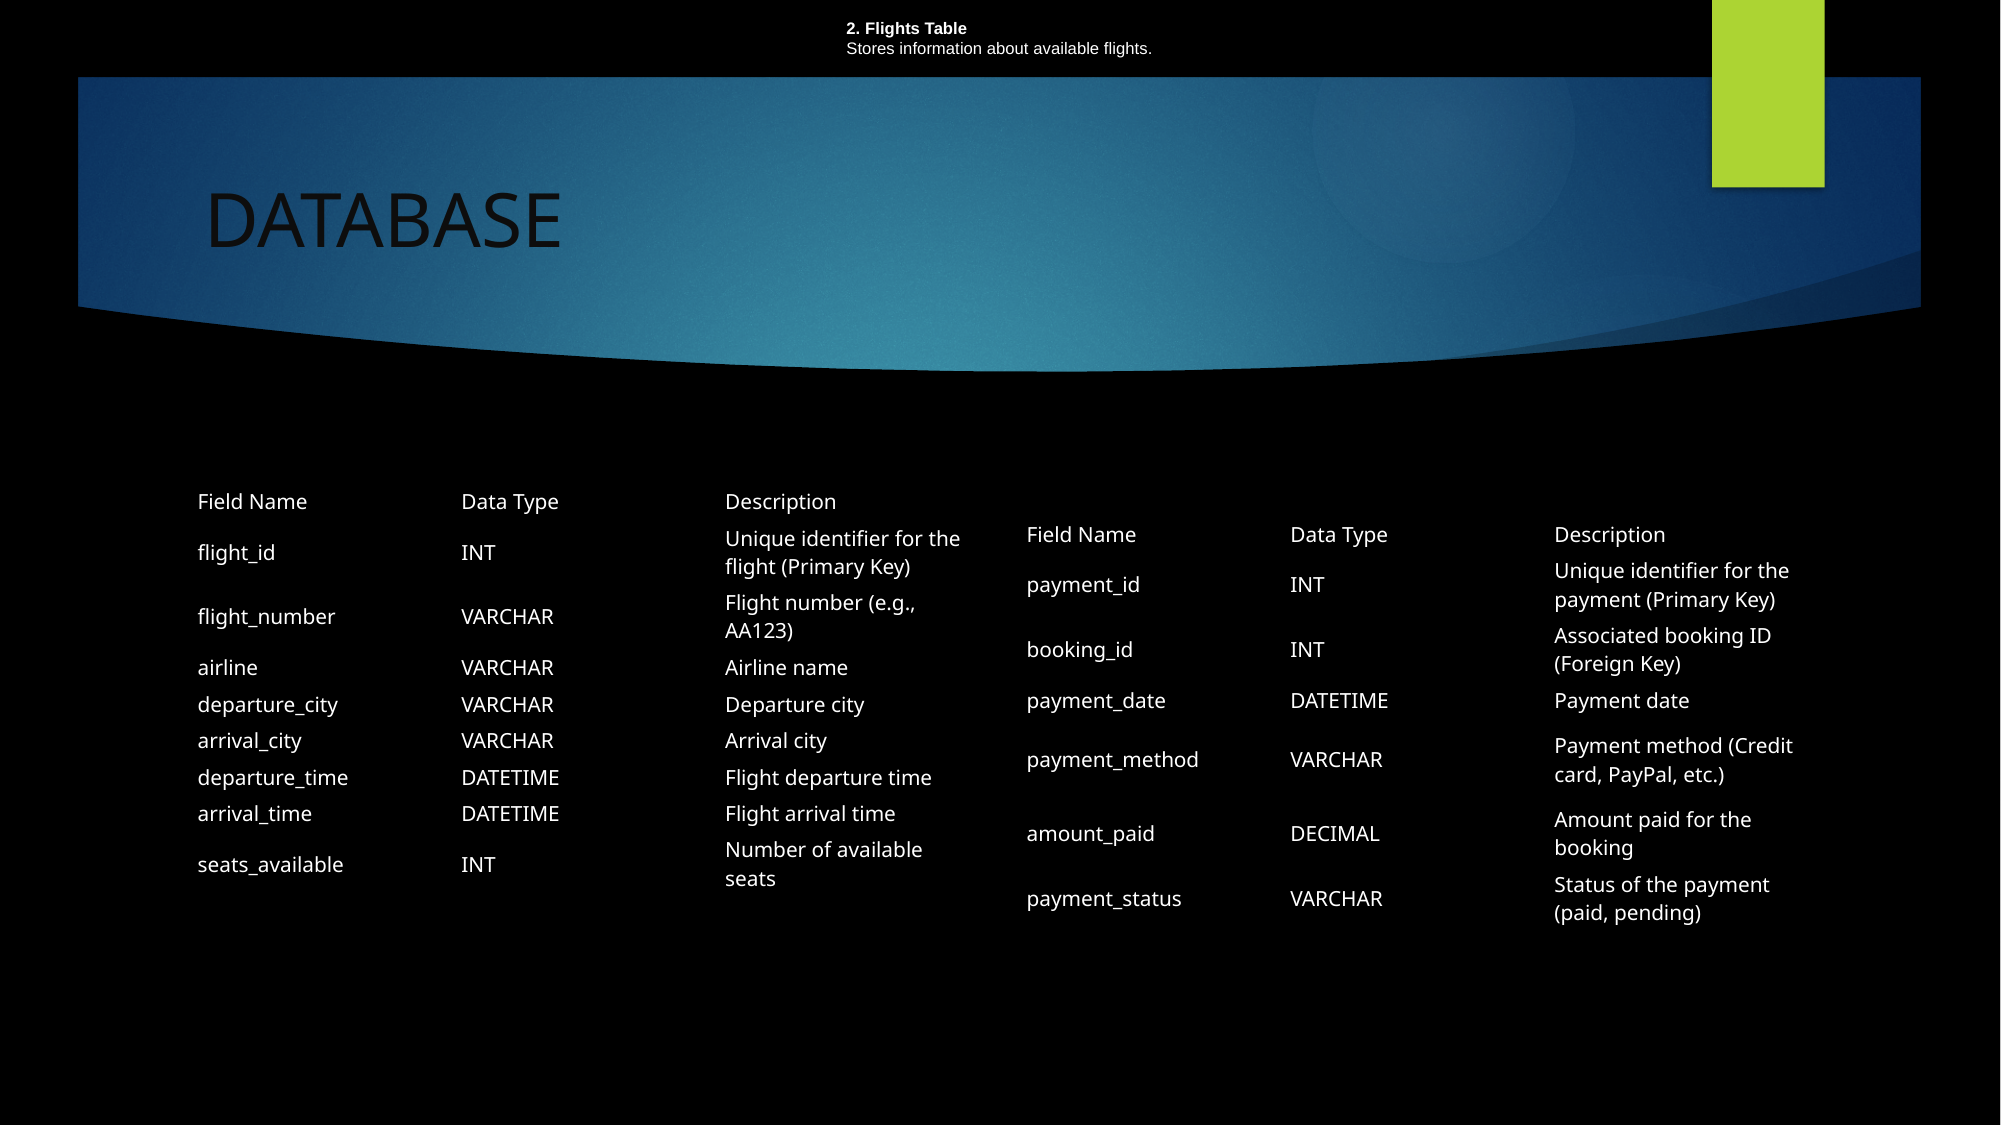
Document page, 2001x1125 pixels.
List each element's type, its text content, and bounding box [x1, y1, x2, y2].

table_cell DATETIME [1282, 682, 1546, 718]
table_cell Amount paid for the booking [1546, 801, 1810, 866]
table_cell arrival_city [189, 722, 453, 759]
table_cell Associated booking ID (Foreign Key) [1546, 617, 1810, 682]
table_cell DECIMAL [1282, 801, 1546, 866]
table_cell Flight departure time [717, 759, 981, 795]
table_header Data Type [1282, 516, 1546, 552]
table_cell Unique identifier for the payment (Primary Key) [1546, 552, 1810, 617]
table_cell VARCHAR [453, 686, 717, 722]
table_cell Status of the payment (paid, pending) [1546, 866, 1810, 931]
table_cell VARCHAR [453, 722, 717, 759]
table_cell departure_city [189, 686, 453, 722]
table_cell flight_id [189, 520, 453, 584]
table_cell Unique identifier for the flight (Primary Key) [717, 520, 981, 584]
table_cell Payment method (Credit card, PayPal, etc.) [1546, 718, 1810, 801]
table_cell Payment date [1546, 682, 1810, 718]
table_cell Flight number (e.g., AA123) [717, 584, 981, 649]
table_cell INT [453, 520, 717, 584]
table_header Field Name [189, 483, 453, 520]
table_cell DATETIME [453, 759, 717, 795]
table_header Description [717, 483, 981, 520]
table_cell VARCHAR [1282, 866, 1546, 931]
table_cell INT [453, 832, 717, 896]
table_cell VARCHAR [453, 584, 717, 649]
table_cell amount_paid [1018, 801, 1282, 866]
table_cell departure_time [189, 759, 453, 795]
table_cell VARCHAR [1282, 718, 1546, 801]
table_cell Arrival city [717, 722, 981, 759]
table_header Field Name [1018, 516, 1282, 552]
text_box 2. Flights Table Stores information about available flights. [831, 10, 1169, 65]
table_cell INT [1282, 552, 1546, 617]
table_header Description [1546, 516, 1810, 552]
title DATABASE [189, 159, 1627, 276]
table_cell airline [189, 649, 453, 686]
table_cell Airline name [717, 649, 981, 686]
table_cell payment_method [1018, 718, 1282, 801]
table_cell booking_id [1018, 617, 1282, 682]
table_cell payment_status [1018, 866, 1282, 931]
table_cell Flight arrival time [717, 795, 981, 832]
table_cell payment_id [1018, 552, 1282, 617]
table_cell flight_number [189, 584, 453, 649]
table_cell INT [1282, 617, 1546, 682]
table_cell arrival_time [189, 795, 453, 832]
table_cell seats_available [189, 832, 453, 896]
table_cell DATETIME [453, 795, 717, 832]
table_cell Number of available seats [717, 832, 981, 896]
table_cell VARCHAR [453, 649, 717, 686]
table_header Data Type [453, 483, 717, 520]
table_cell Departure city [717, 686, 981, 722]
table_cell payment_date [1018, 682, 1282, 718]
